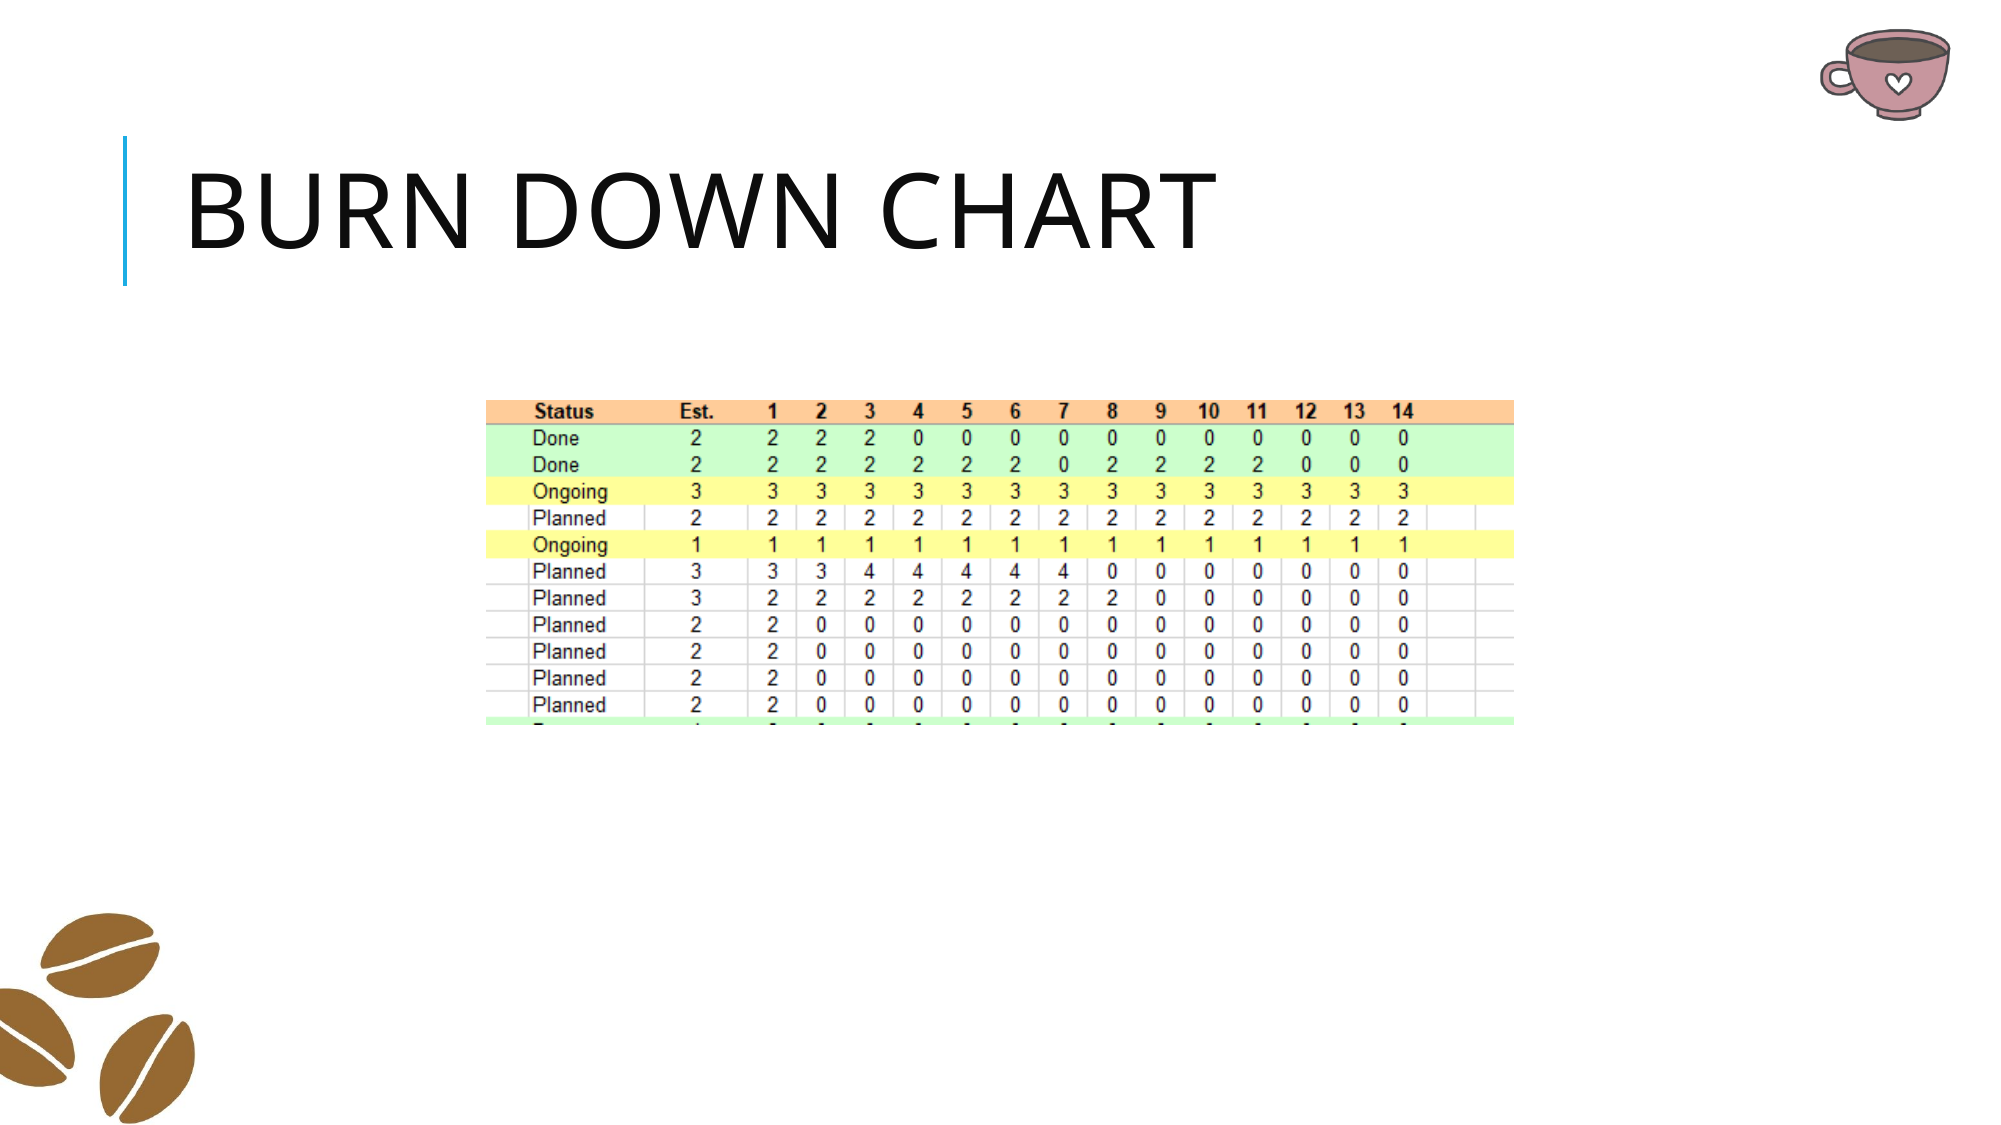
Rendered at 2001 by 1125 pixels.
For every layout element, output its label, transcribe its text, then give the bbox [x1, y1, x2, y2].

title Burn down chart [168, 96, 1755, 342]
picture [1762, 15, 1987, 453]
picture [0, 872, 222, 1125]
picture [486, 400, 1514, 725]
